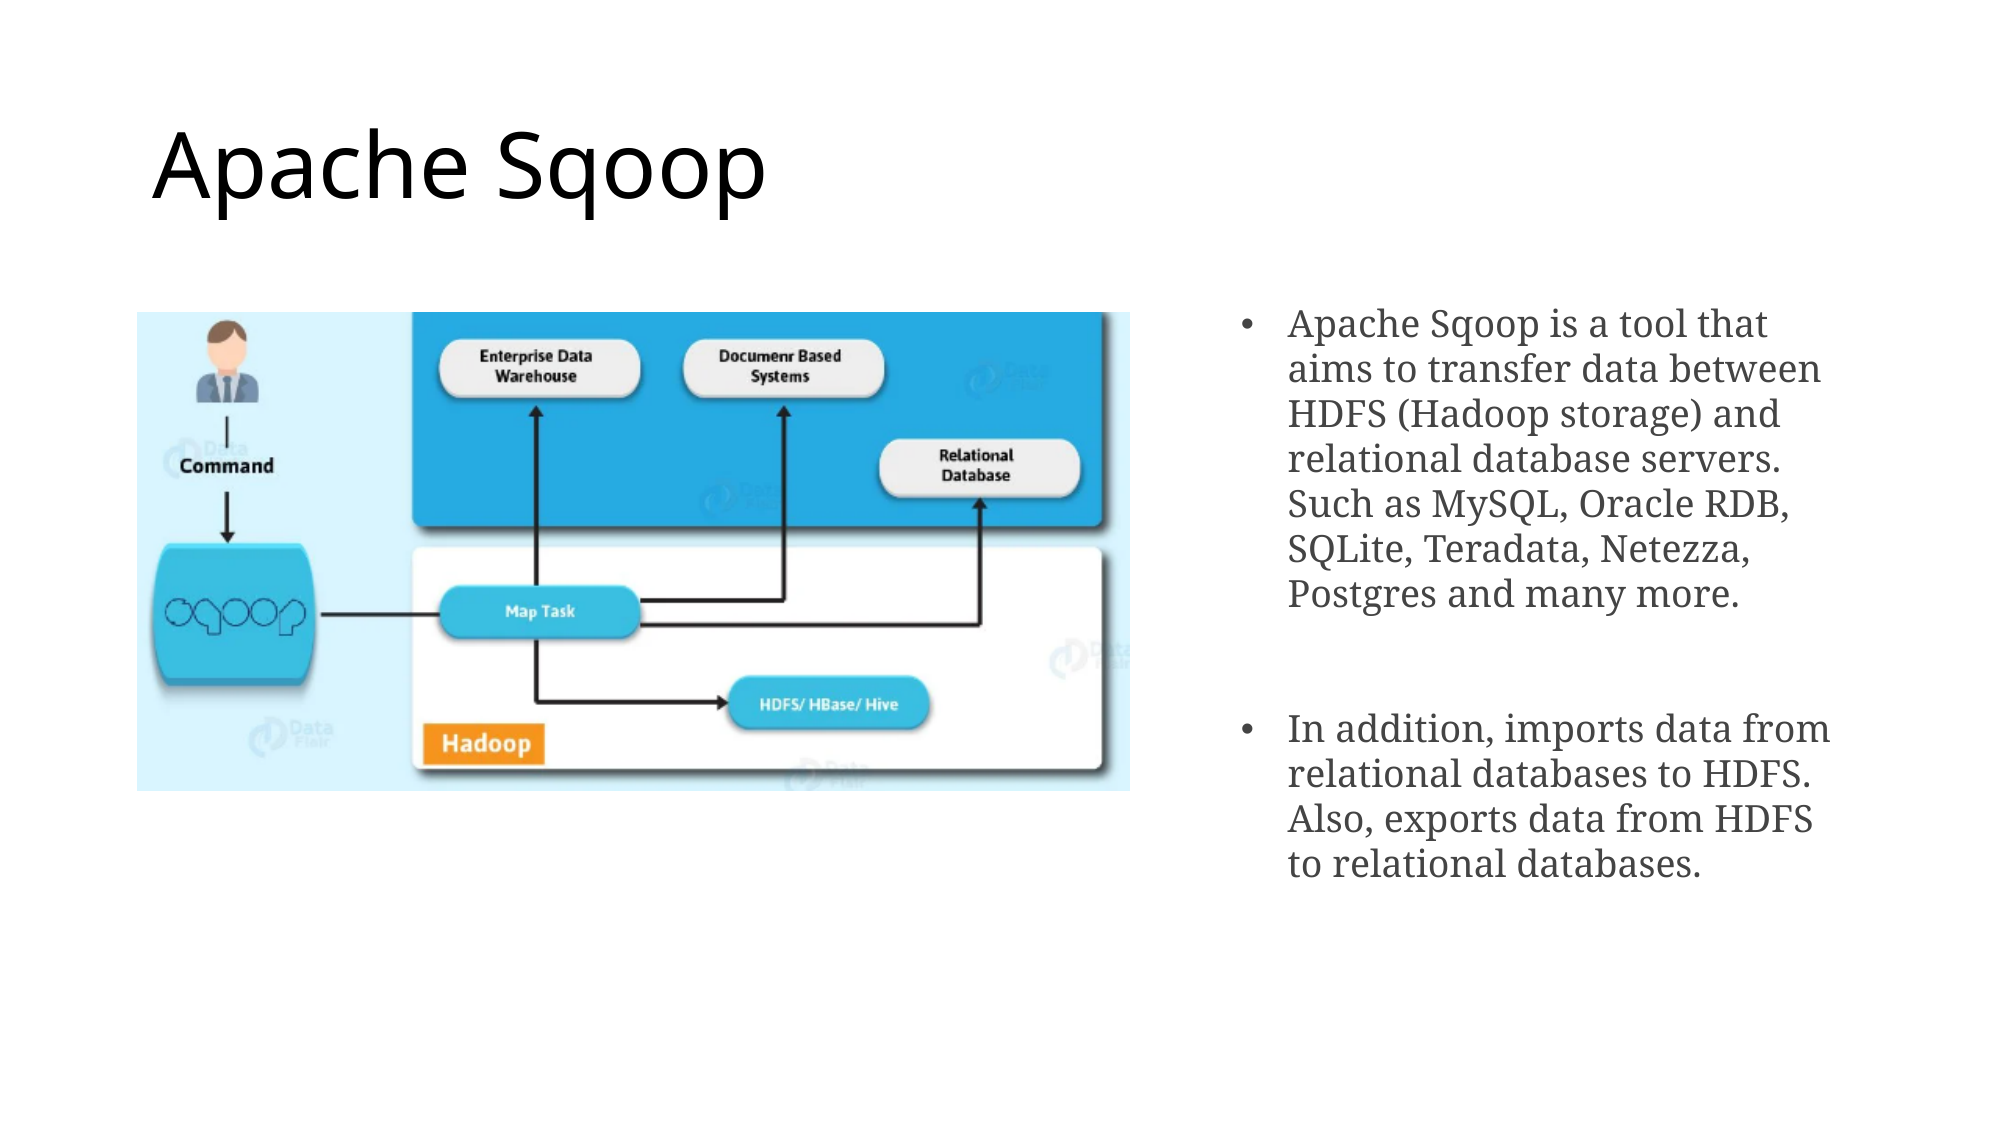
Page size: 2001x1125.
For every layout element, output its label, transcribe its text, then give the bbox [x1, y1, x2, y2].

title Apache Sqoop [137, 59, 1863, 278]
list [137, 312, 1130, 791]
text_box Apache Sqoop is a tool that aims to transfer data between HDFS (Hadoop storage) and relational database servers. Such as MySQL, Oracle RDB, SQLite, Teradata, Netezza, Postgres and many more. In addition, imports data from relational databases to HDFS. Also, exports data from HDFS to relational databases. [1226, 293, 1863, 893]
